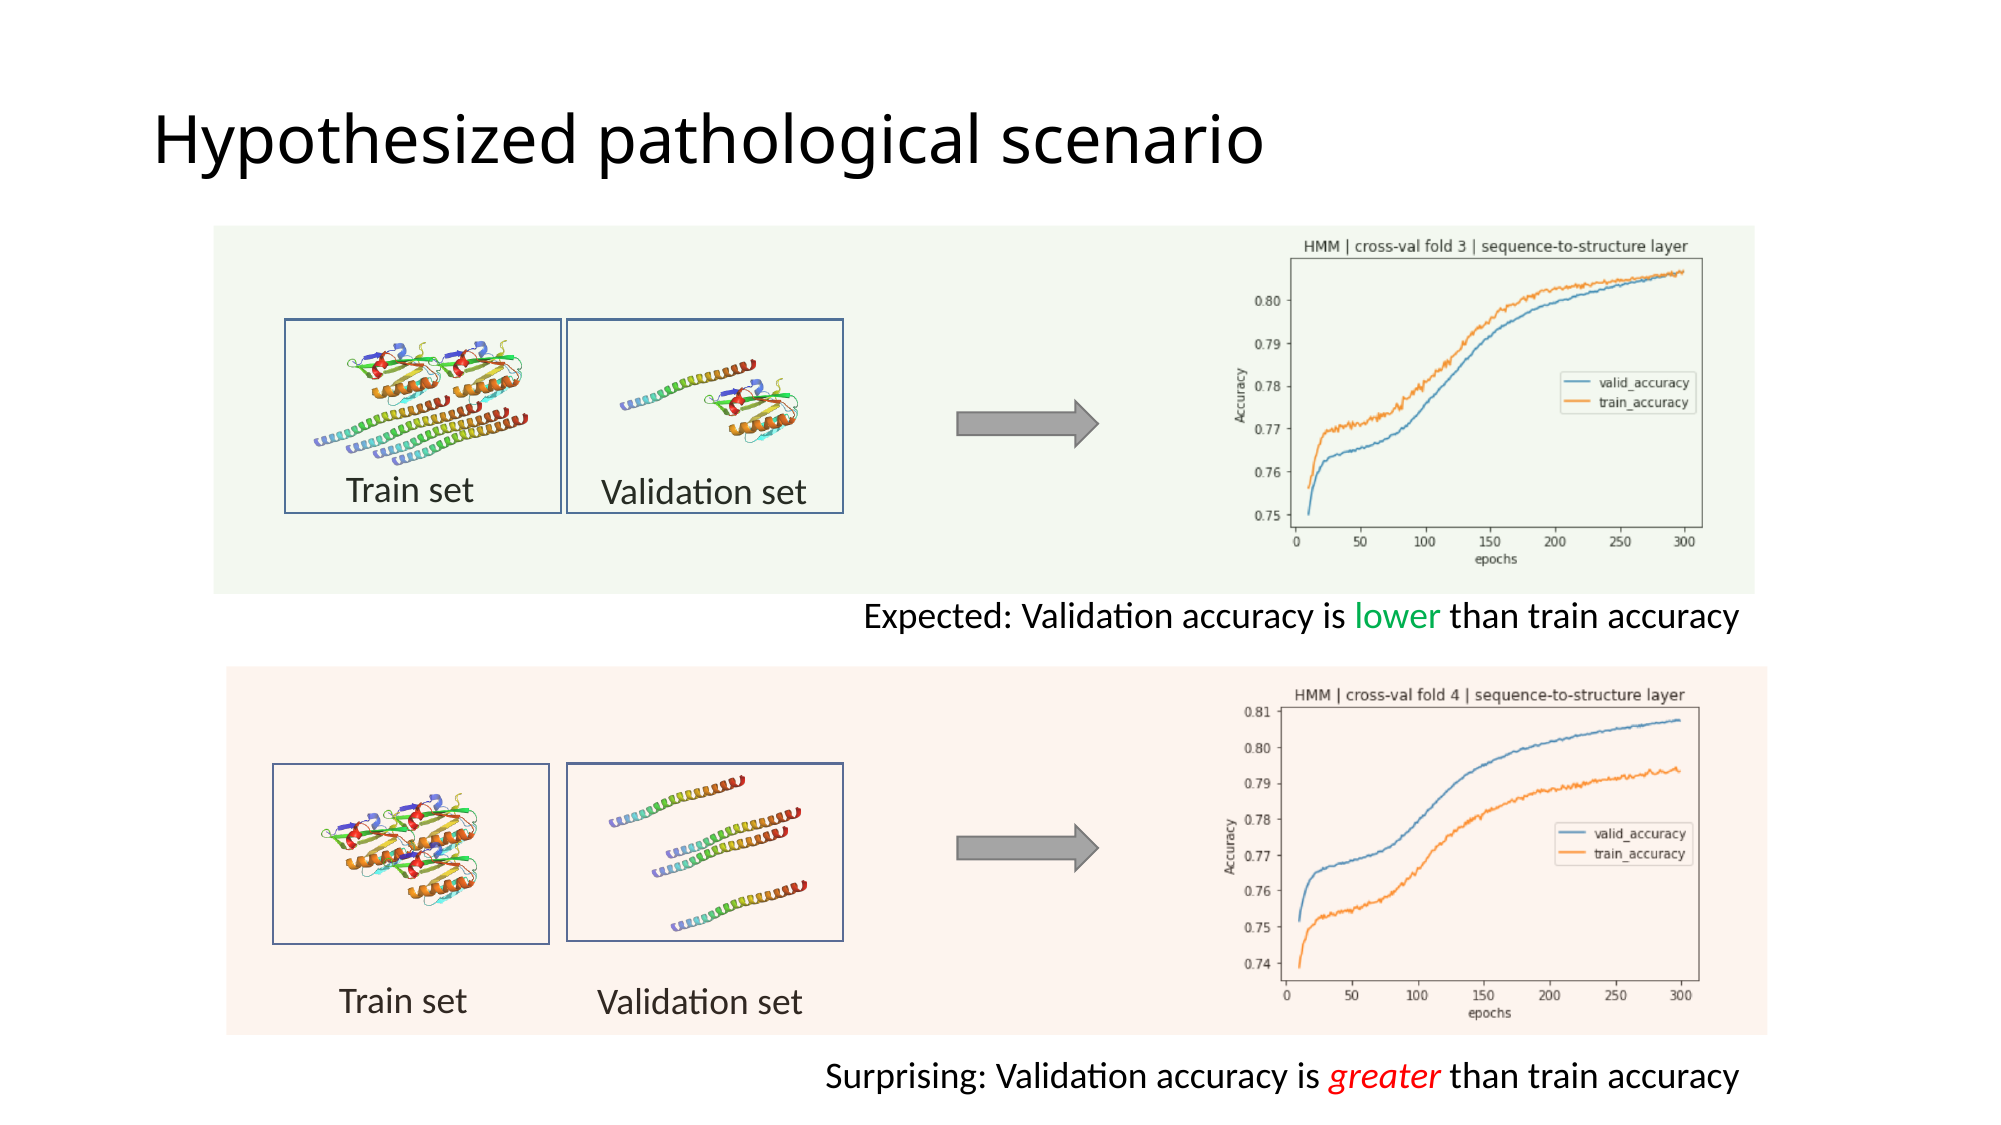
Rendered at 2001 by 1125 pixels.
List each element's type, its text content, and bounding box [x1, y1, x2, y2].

text_box [956, 822, 1100, 874]
text_box [225, 665, 1768, 1036]
picture [616, 376, 798, 443]
picture [310, 412, 532, 447]
picture [347, 340, 522, 407]
text_box Surprising: Validation accuracy is greater than train accuracy [353, 1044, 1755, 1104]
text_box [956, 398, 1100, 449]
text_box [566, 763, 844, 942]
picture [1225, 229, 1722, 571]
picture [321, 793, 477, 906]
title Hypothesized pathological scenario [137, 59, 1863, 224]
text_box Expected: Validation accuracy is lower than train accuracy [353, 583, 1755, 644]
picture [1215, 684, 1722, 1023]
text_box [213, 224, 1756, 595]
